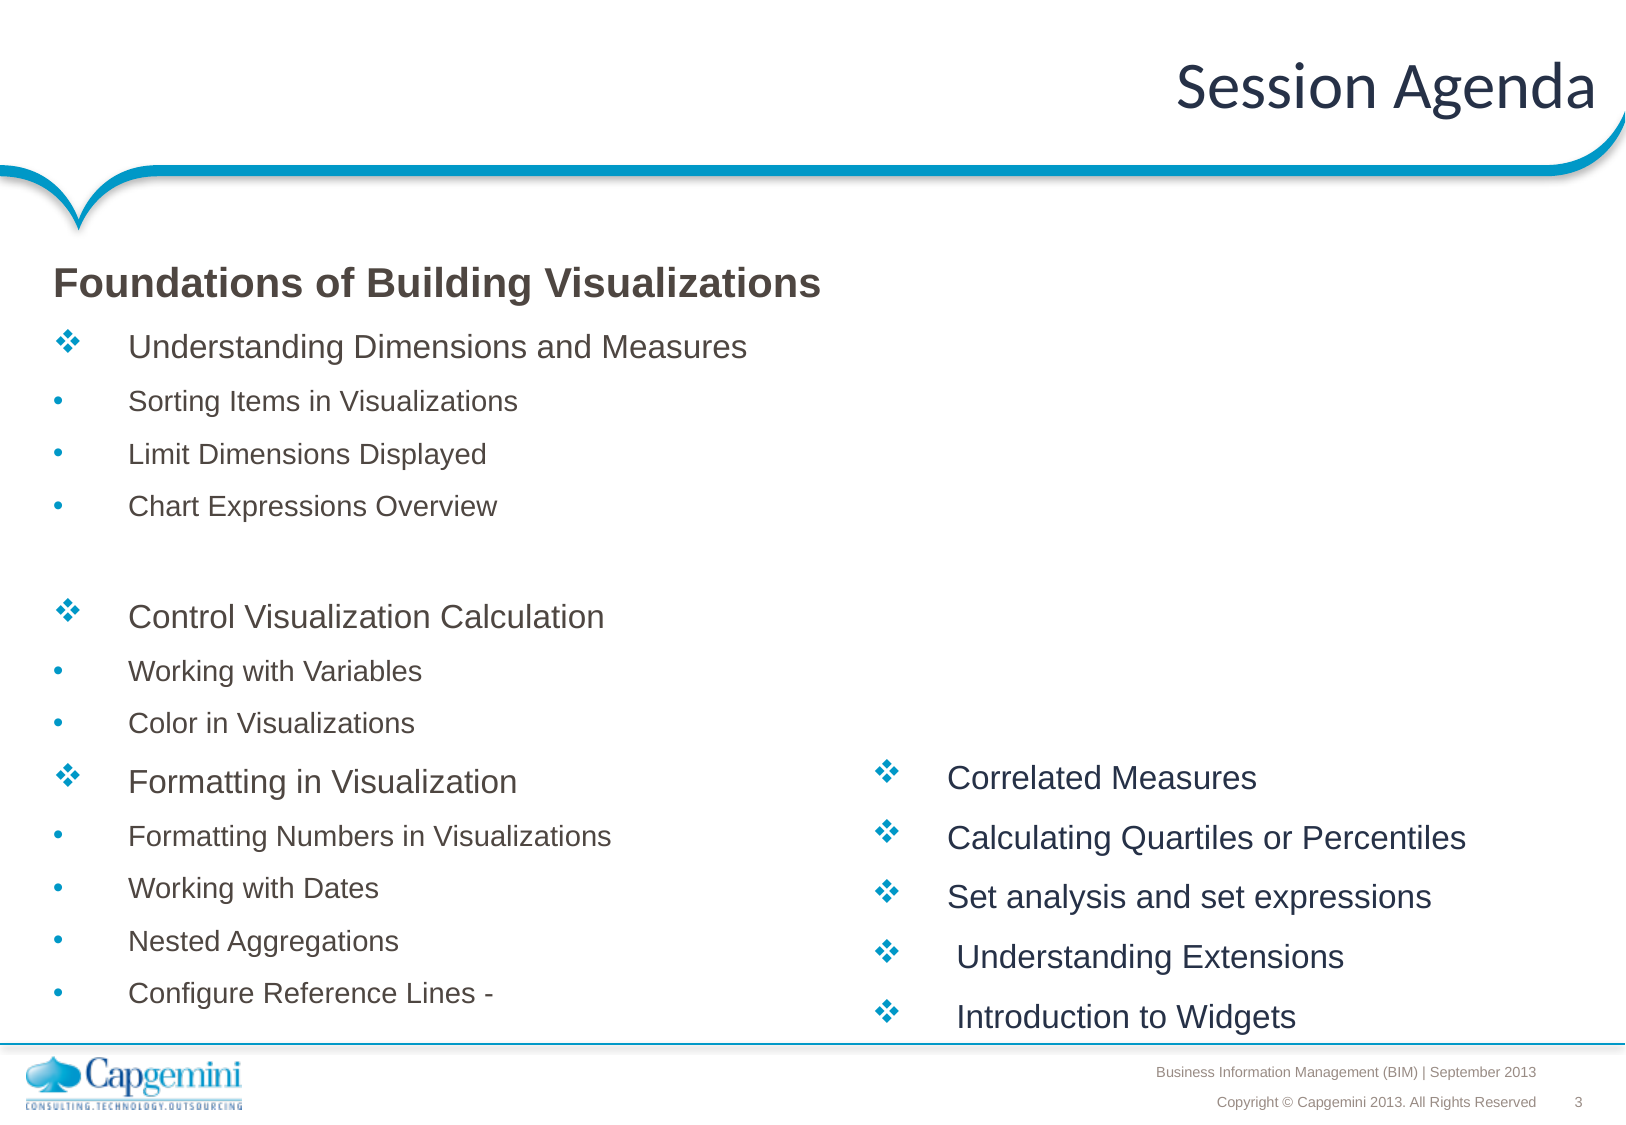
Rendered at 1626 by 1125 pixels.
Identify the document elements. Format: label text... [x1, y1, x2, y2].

title Session Agenda [0, 0, 1625, 165]
picture [26, 1056, 242, 1110]
list Foundations of Building Visualizations Understanding Dimensions and Measures Sorting Items in Visualizations Limit Dimensions Displayed Chart Expressions Overview Control Visualization Calculation Working with Variables Color in Visualizations Formatting in Visualization Formatting Numbers in Visualizations Working with Dates Nested Aggregations Configure Reference Lines - [53, 224, 830, 1035]
text_box Correlated Measures Calculating Quartiles or Percentiles Set analysis and set expressions Understanding Extensions Introduction to Widgets [872, 730, 1520, 1035]
